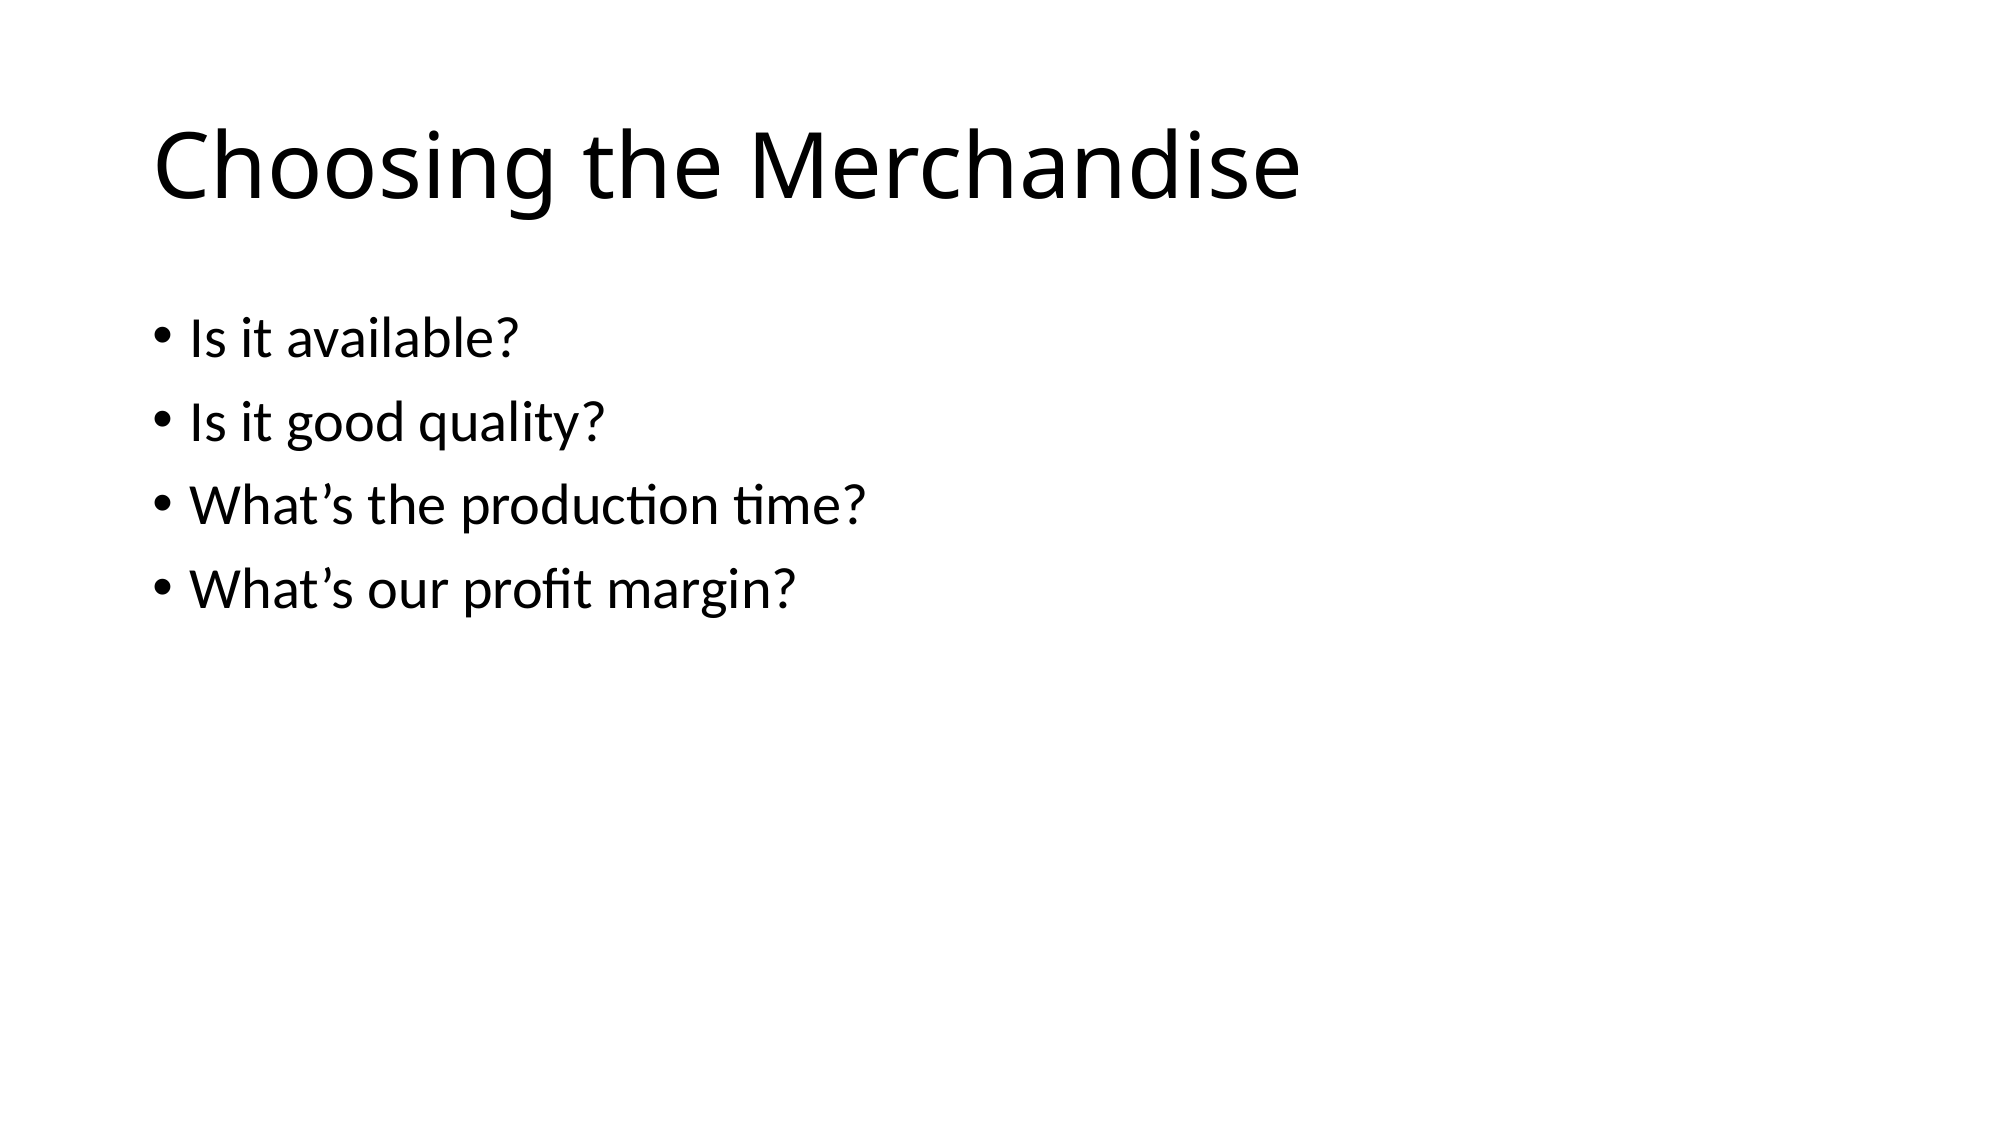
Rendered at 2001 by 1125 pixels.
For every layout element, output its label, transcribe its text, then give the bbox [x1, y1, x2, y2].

list Is it available? Is it good quality? What’s the production time? What’s our profit margin? [137, 299, 1863, 1014]
title Choosing the Merchandise [137, 59, 1863, 278]
